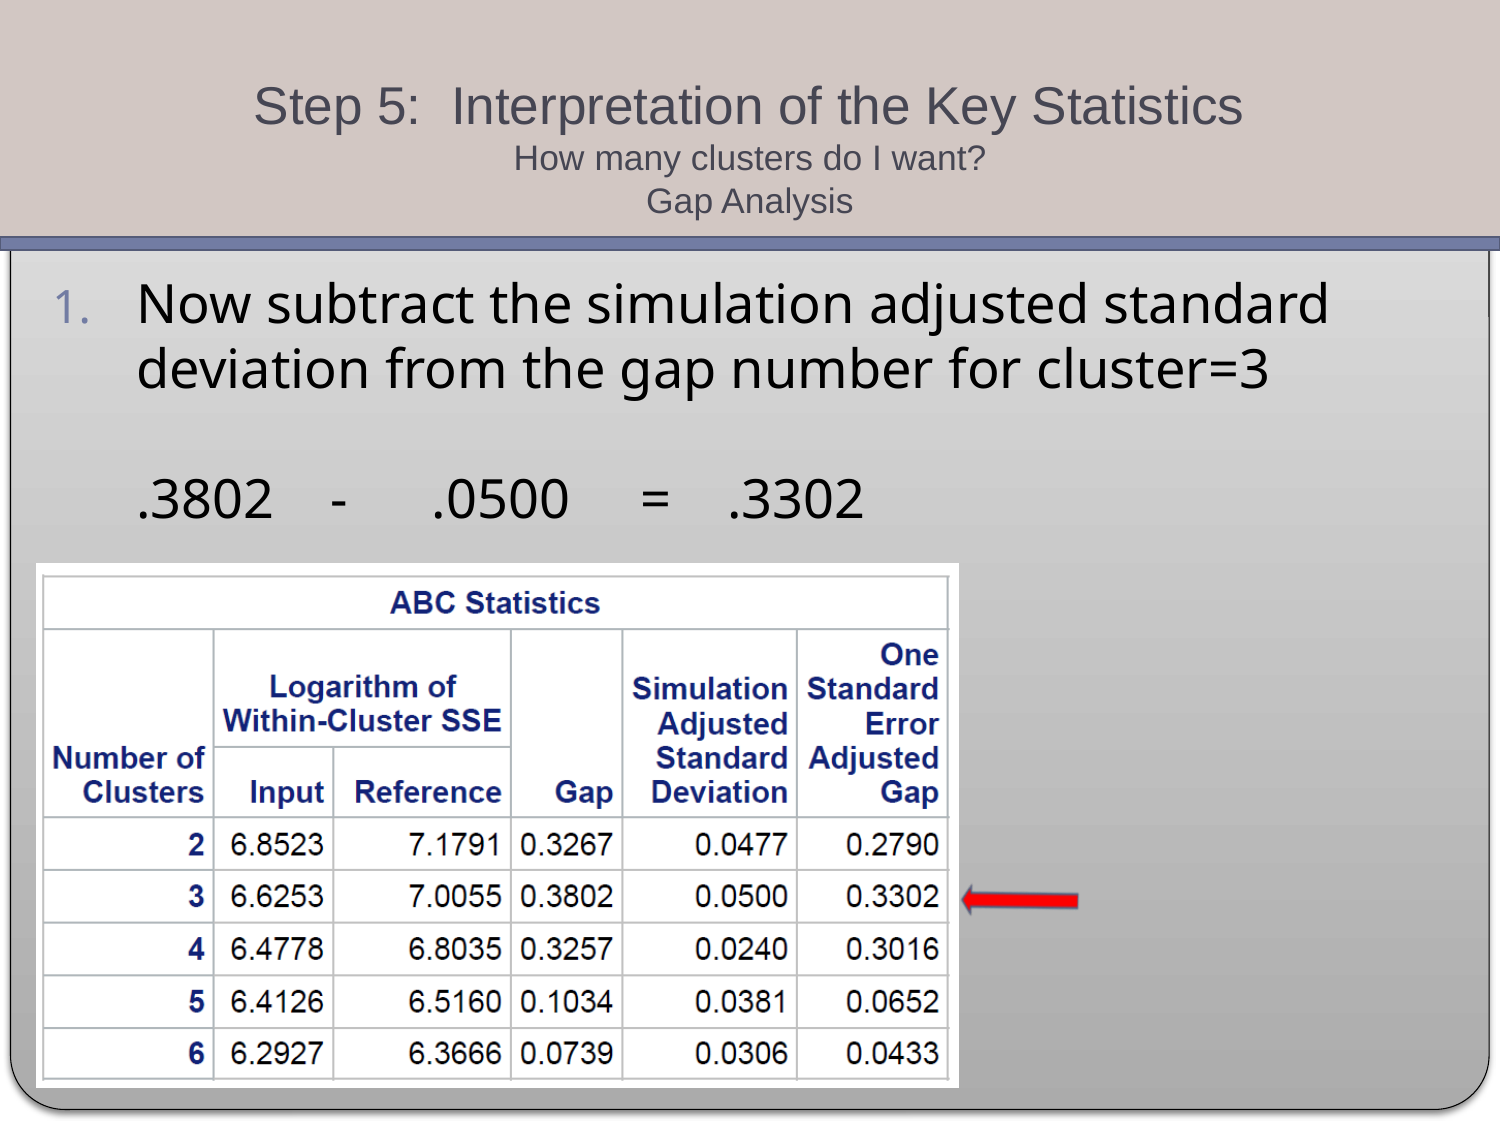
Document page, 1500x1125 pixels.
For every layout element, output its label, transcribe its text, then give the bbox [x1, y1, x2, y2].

text_box Step 5: Interpretation of the Key Statistics How many clusters do I want? Gap Analysis [0, 0, 1500, 236]
text_box [0, 236, 1500, 251]
list Now subtract the simulation adjusted standard deviation from the gap number for cluster=3 .3802 - .0500 = .3302 [37, 262, 1475, 1075]
picture [36, 563, 1188, 1088]
